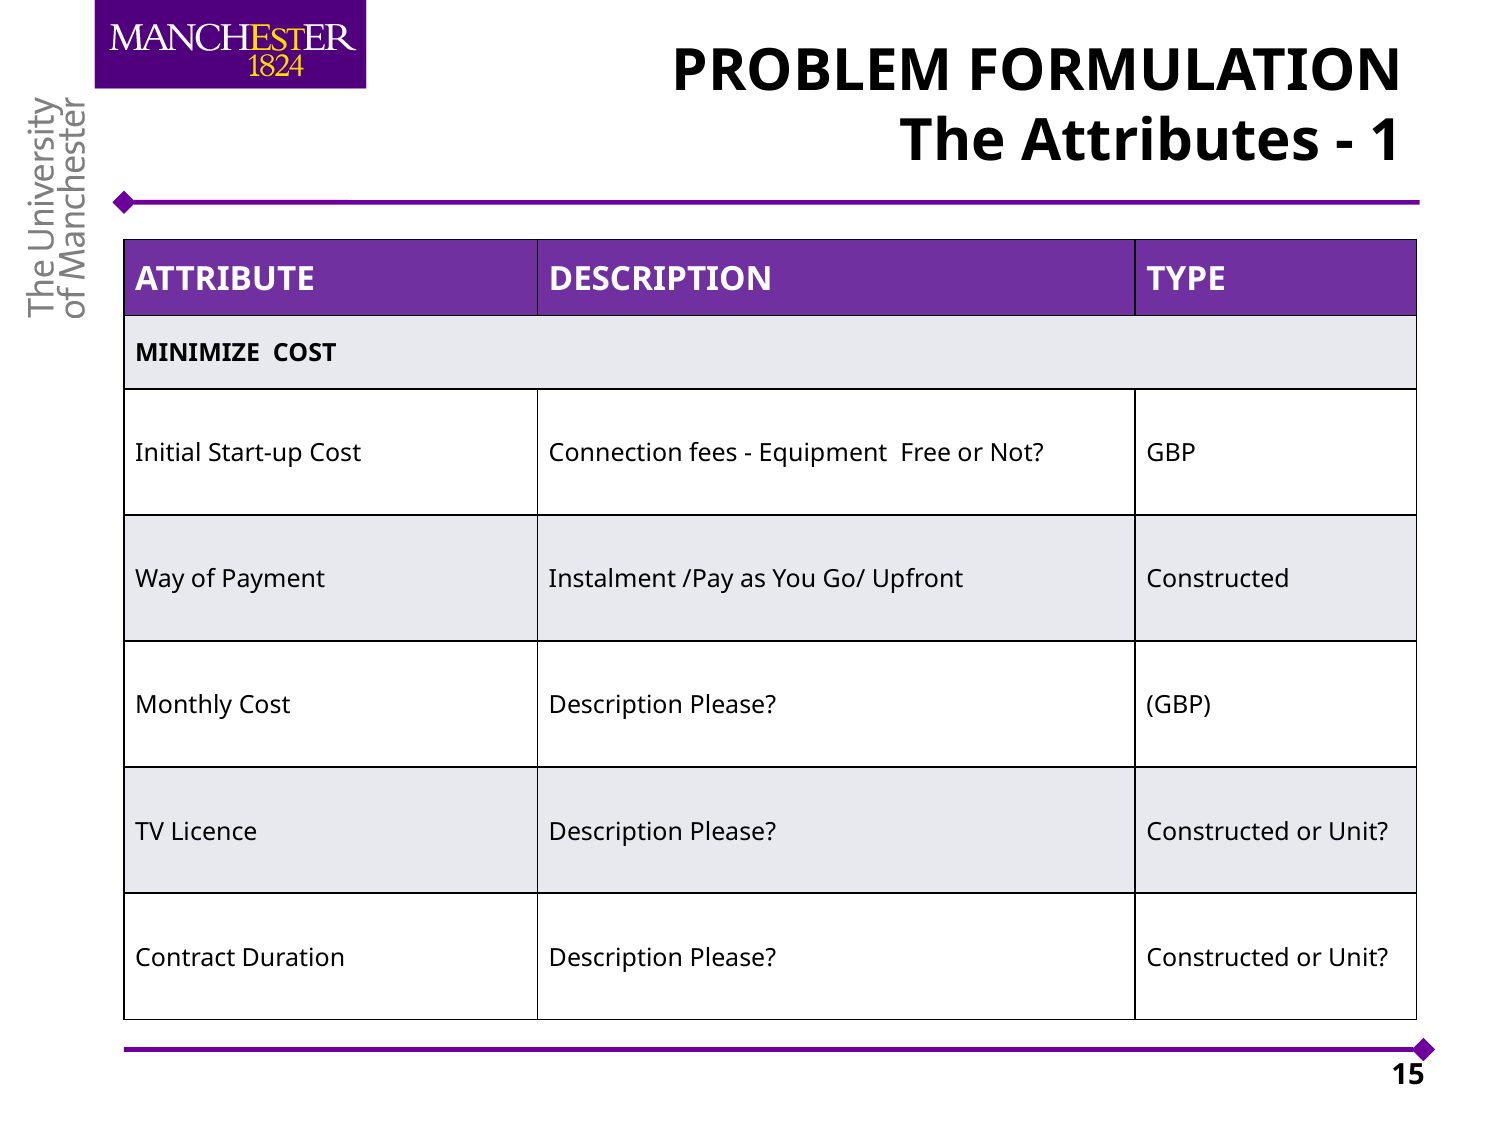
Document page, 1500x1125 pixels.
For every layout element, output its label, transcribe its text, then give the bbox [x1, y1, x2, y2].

title PROBLEM FORMULATION The Attributes - 1 [395, 24, 1418, 191]
table_header description [538, 240, 1134, 315]
table_header type [1136, 240, 1416, 315]
table_cell Constructed or Unit? [1136, 768, 1416, 892]
table_cell Contract Duration [125, 894, 537, 1019]
table_cell Connection fees - Equipment Free or Not? [538, 390, 1134, 514]
table_header attribute [125, 240, 537, 315]
table_cell Instalment /Pay as You Go/ Upfront [538, 516, 1134, 640]
table_cell Initial Start-up Cost [125, 390, 537, 514]
table_cell Constructed [1136, 516, 1416, 640]
table_cell Way of Payment [125, 516, 537, 640]
picture [0, 0, 384, 318]
slide_number 15 [1074, 1058, 1426, 1103]
table_cell Description Please? [538, 642, 1134, 766]
table_cell MINIMIZE COST [125, 316, 1416, 388]
table_cell (GBP) [1136, 642, 1416, 766]
text_box [123, 231, 1427, 1035]
table_cell Description Please? [538, 894, 1134, 1019]
table_cell Monthly Cost [125, 642, 537, 766]
table_cell Constructed or Unit? [1136, 894, 1416, 1019]
table_cell Description Please? [538, 768, 1134, 892]
table_cell TV Licence [125, 768, 537, 892]
table_cell GBP [1136, 390, 1416, 514]
